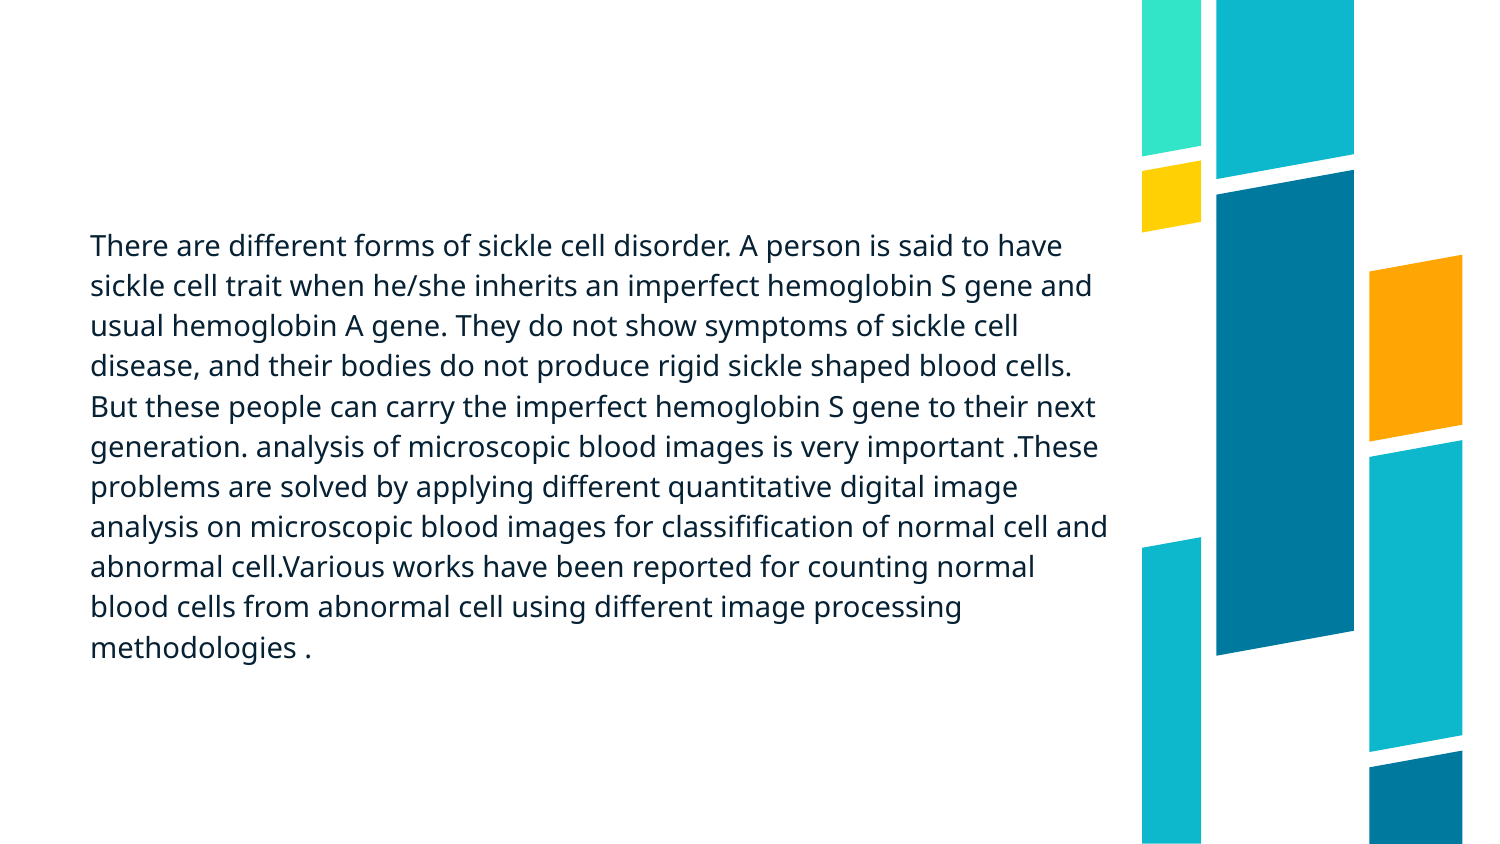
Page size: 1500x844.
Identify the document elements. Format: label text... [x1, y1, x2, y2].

list There are different forms of sickle cell disorder. A person is said to have sickle cell trait when he/she inherits an imperfect hemoglobin S gene and usual hemoglobin A gene. They do not show symptoms of sickle cell disease, and their bodies do not produce rigid sickle shaped blood cells. But these people can carry the imperfect hemoglobin S gene to their next generation. analysis of microscopic blood images is very important .These problems are solved by applying different quantitative digital image analysis on microscopic blood images for classifification of normal cell and abnormal cell.Various works have been reported for counting normal blood cells from abnormal cell using different image processing methodologies . [90, 222, 1114, 783]
slide_number [1369, 769, 1463, 844]
